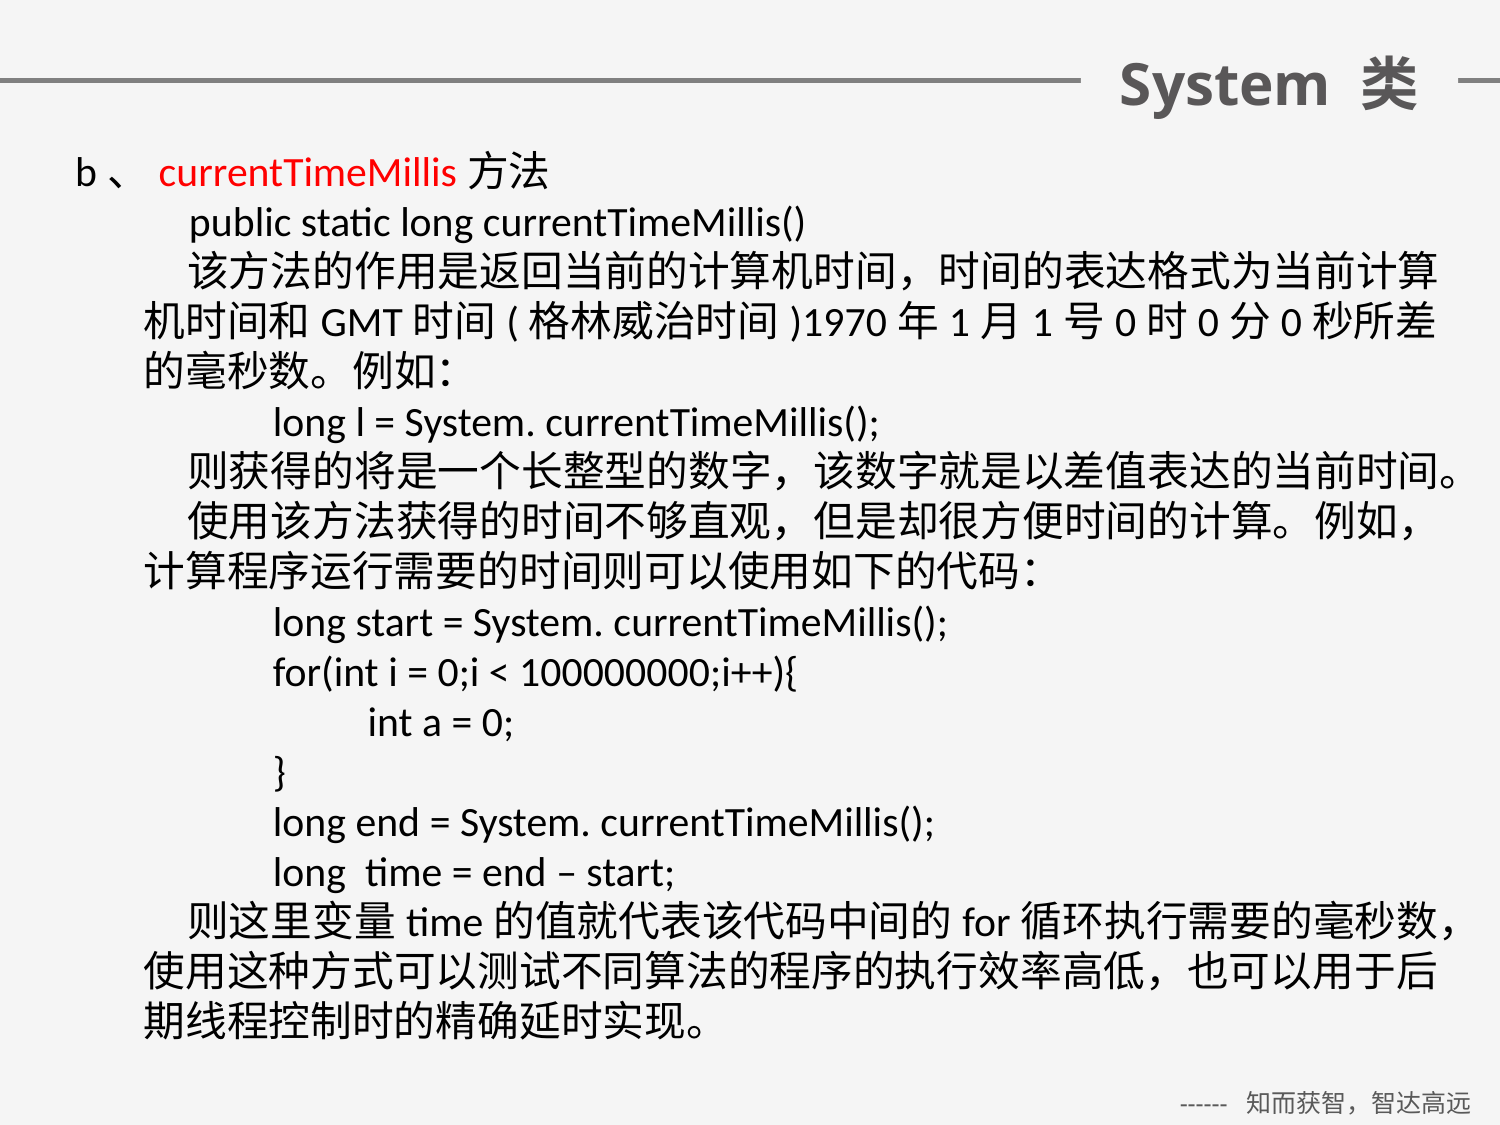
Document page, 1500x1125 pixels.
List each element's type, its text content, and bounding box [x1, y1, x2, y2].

title System 类 [1080, 39, 1459, 125]
text_box b、currentTimeMillis方法 public static long currentTimeMillis() 该方法的作用是返回当前的计算机时间，时间的表达格式为当前计算机时间和GMT时间(格林威治时间)1970年1月1号0时0分0秒所差的毫秒数。例如： long l = System. currentTimeMillis(); 则获得的将是一个长整型的数字，该数字就是以差值表达的当前时间。 使用该方法获得的时间不够直观，但是却很方便时间的计算。例如，计算程序运行需要的时间则可以使用如下的代码： long start = System. currentTimeMillis(); for(int i = 0;i < 100000000;i++){ int a = 0; } long end = System. currentTimeMillis(); long time = end – start; 则这里变量time的值就代表该代码中间的for循环执行需要的毫秒数，使用这种方式可以测试不同算法的程序的执行效率高低，也可以用于后期线程控制时的精确延时实现。 [41, 137, 1471, 1053]
